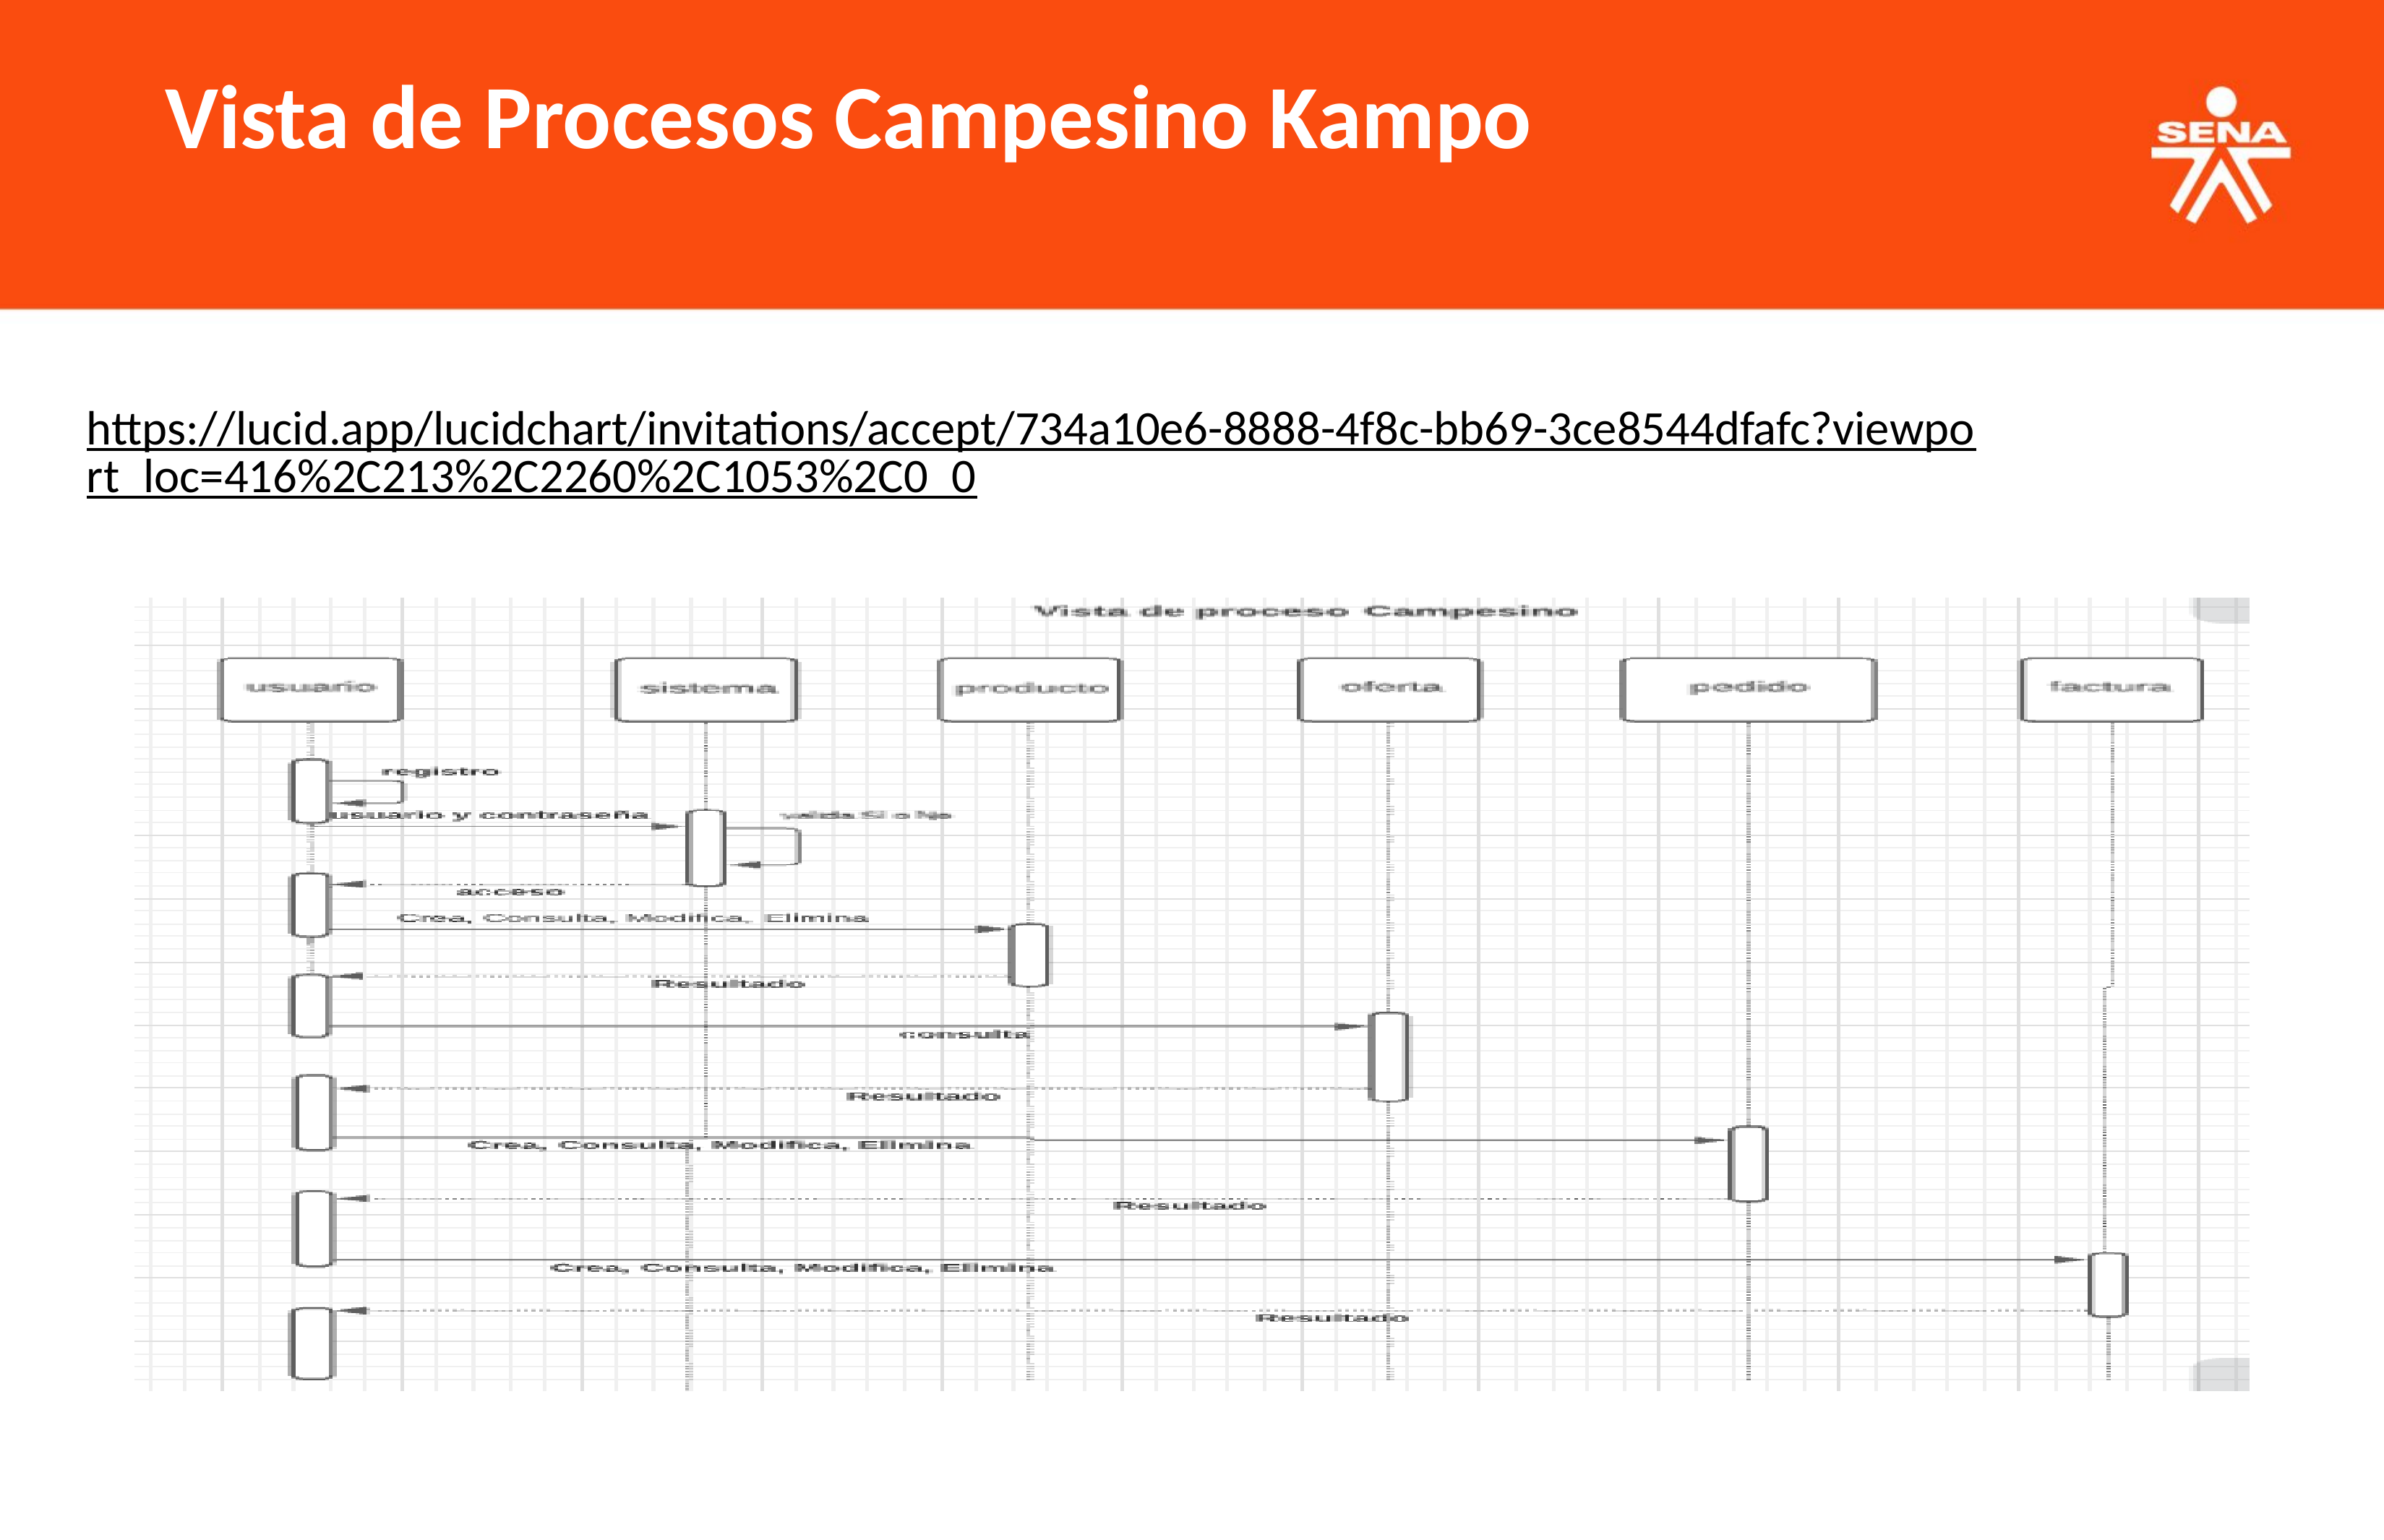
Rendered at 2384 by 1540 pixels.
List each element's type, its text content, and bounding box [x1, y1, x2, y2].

picture [0, 0, 2384, 324]
text_box https://lucid.app/lucidchart/invitations/accept/734a10e6-8888-4f8c-bb69-3ce8544dfafc?viewport_loc=416%2C213%2C2260%2C1053%2C0_0 [75, 391, 1997, 575]
picture [134, 598, 2250, 1392]
